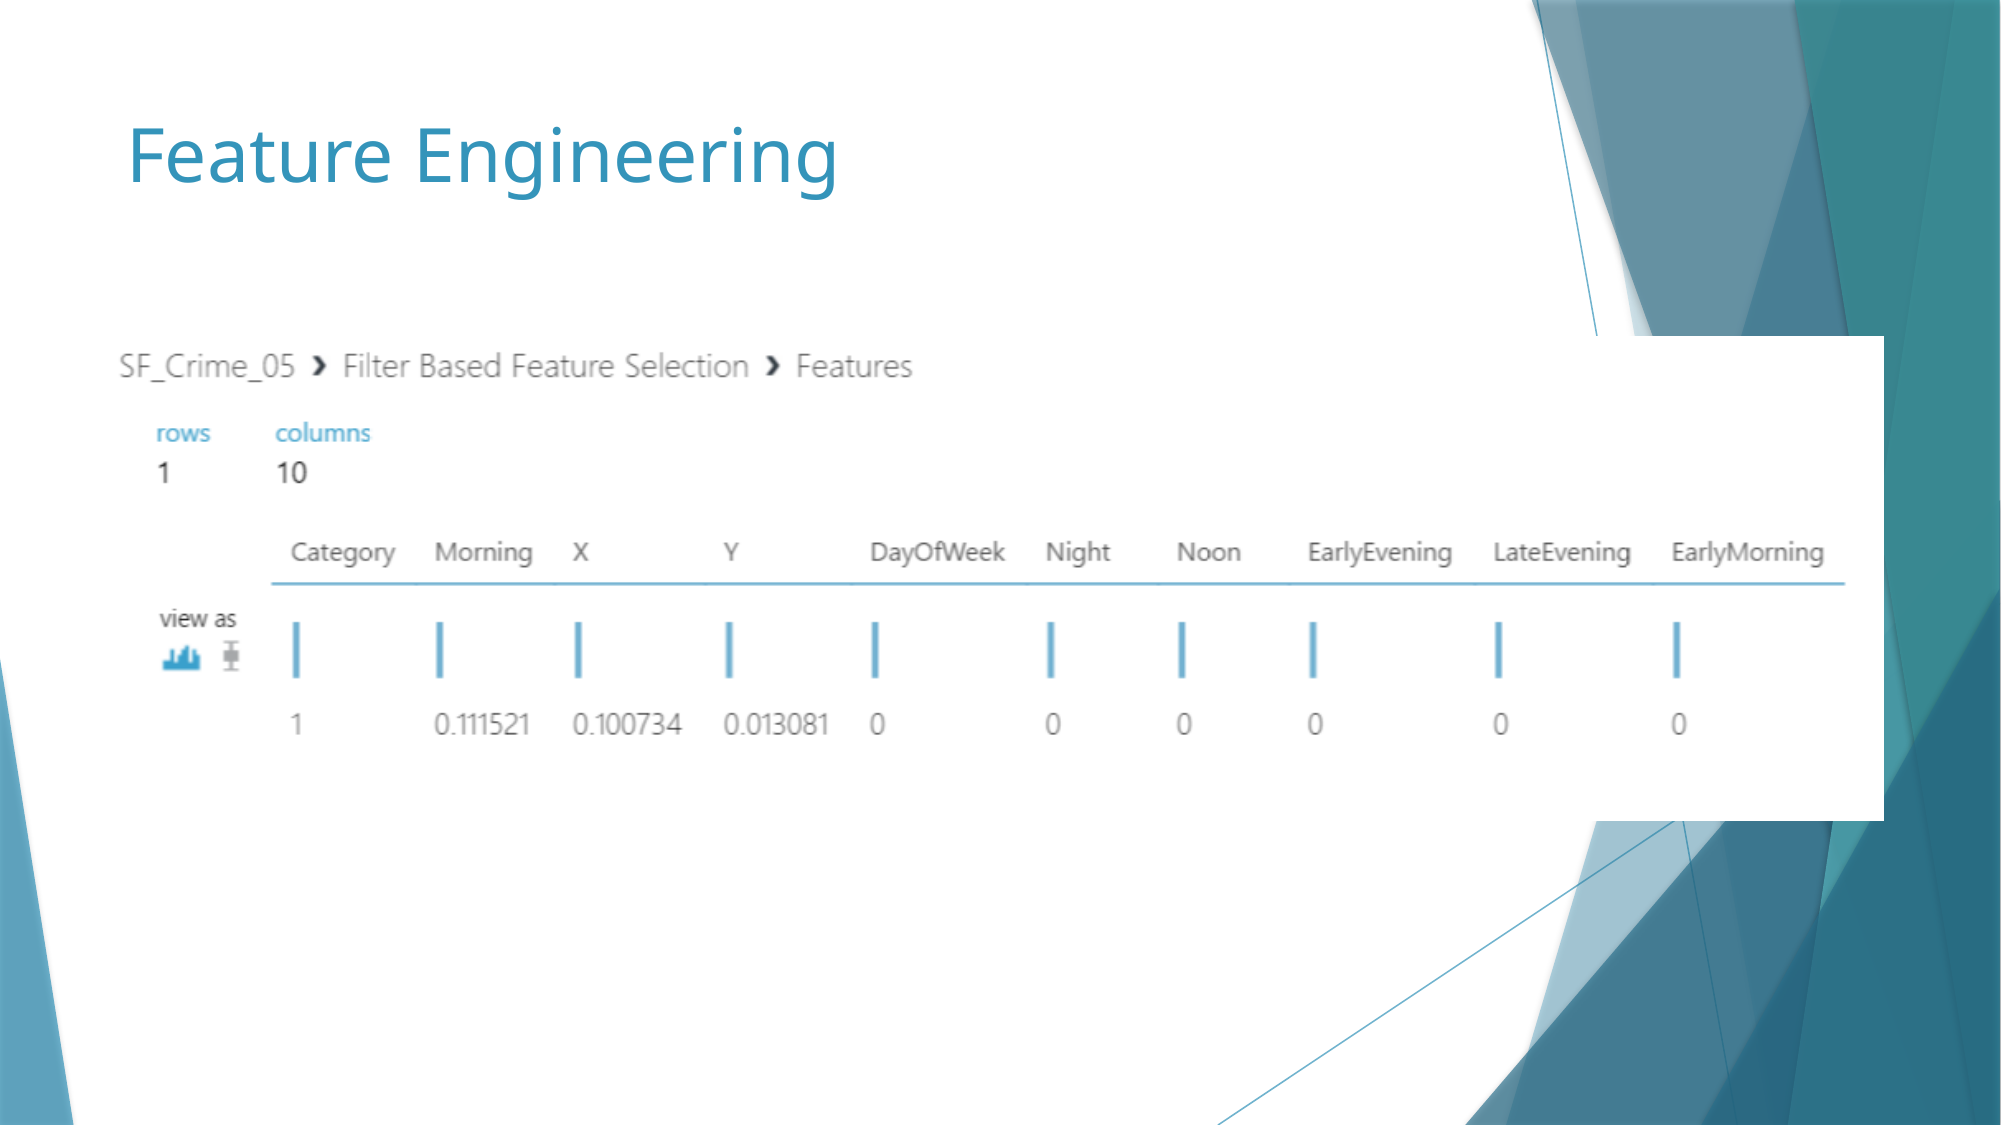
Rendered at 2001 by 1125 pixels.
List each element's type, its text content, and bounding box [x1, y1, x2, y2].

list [110, 336, 1885, 821]
title Feature Engineering [111, 99, 1522, 317]
